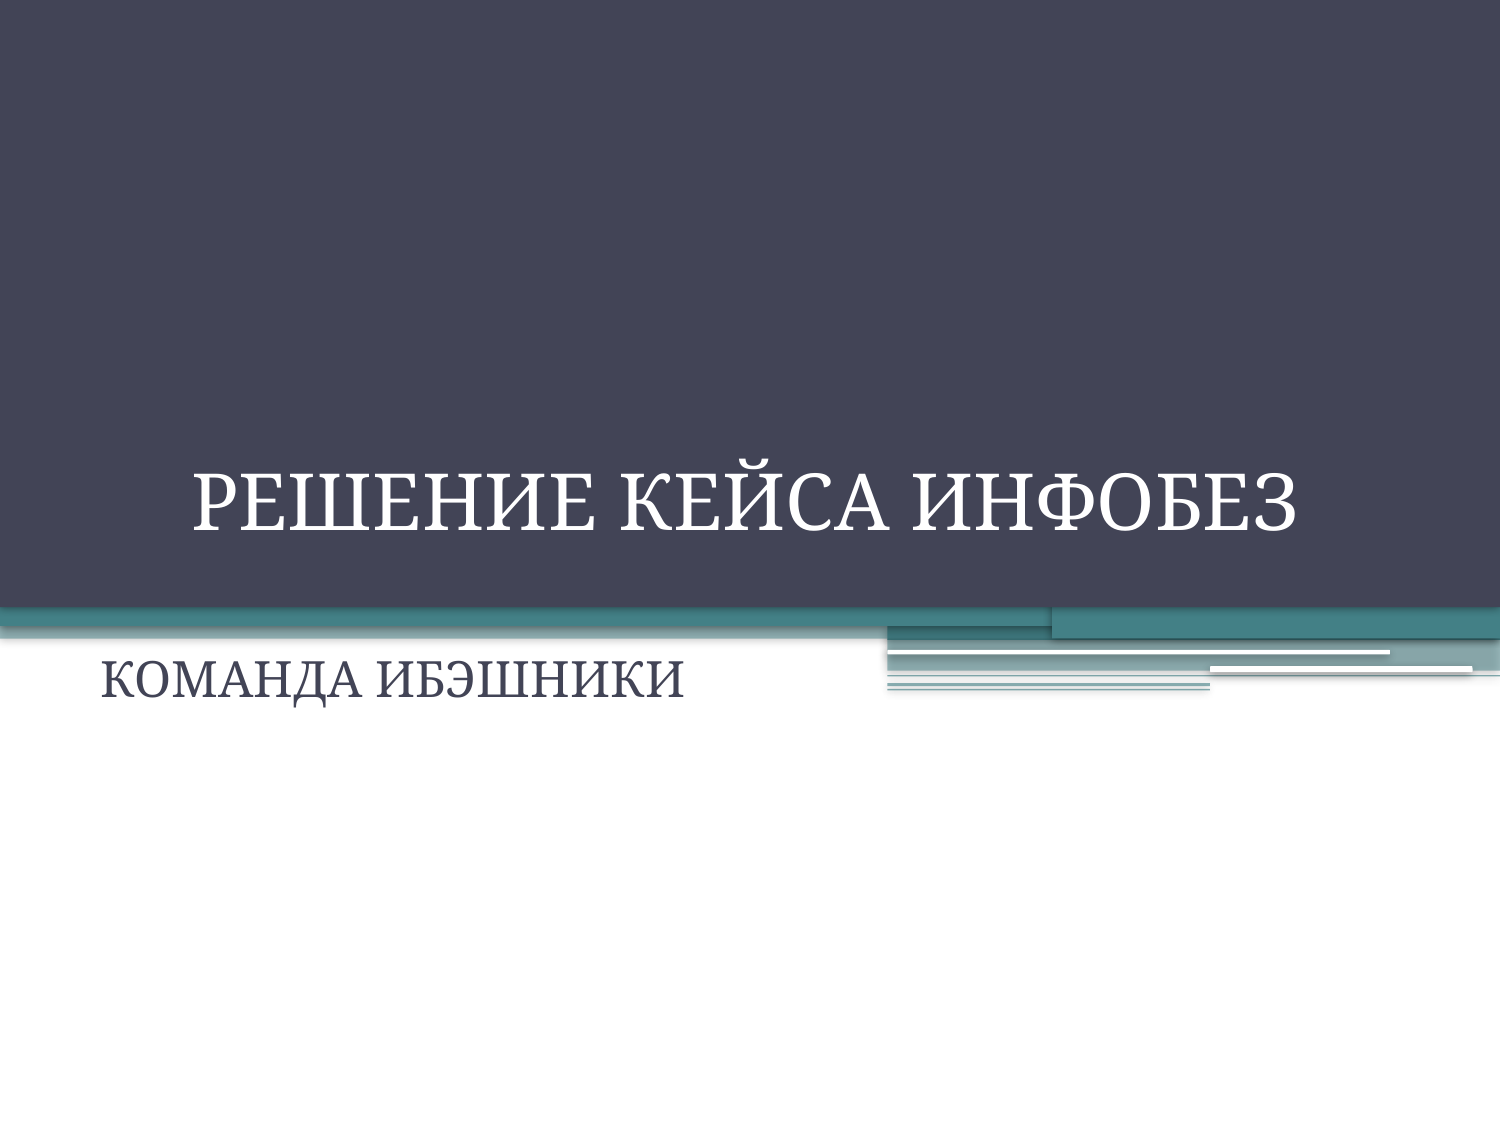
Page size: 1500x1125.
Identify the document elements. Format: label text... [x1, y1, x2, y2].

title РЕШЕНИЕ КЕЙСА ИНФОБЕЗ [127, 373, 1365, 554]
subtitle КОМАНДА ИБЭШНИКИ [75, 639, 888, 928]
